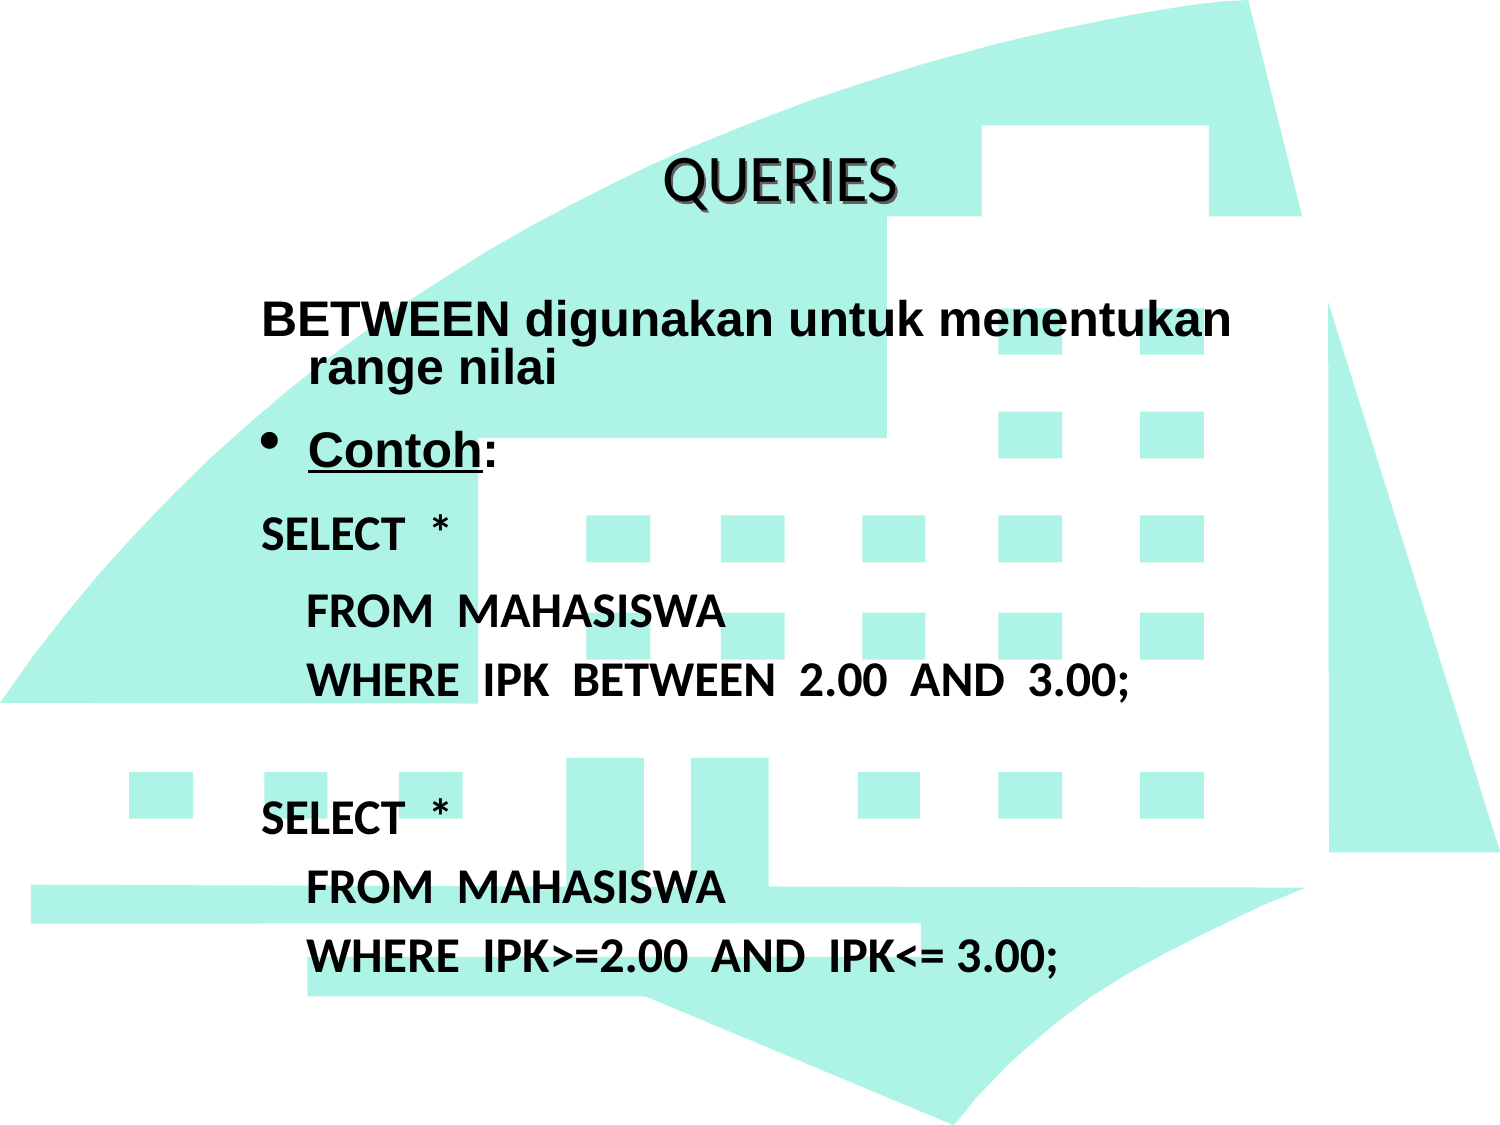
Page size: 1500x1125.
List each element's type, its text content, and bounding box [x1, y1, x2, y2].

text_box BETWEEN digunakan untuk menentukan range nilai Contoh: SELECT * FROM MAHASISWA WHERE IPK BETWEEN 2.00 AND 3.00; SELECT * FROM MAHASISWA WHERE IPK>=2.00 AND IPK<= 3.00; [171, 290, 1359, 1016]
text_box QUERIES [205, 131, 1356, 219]
